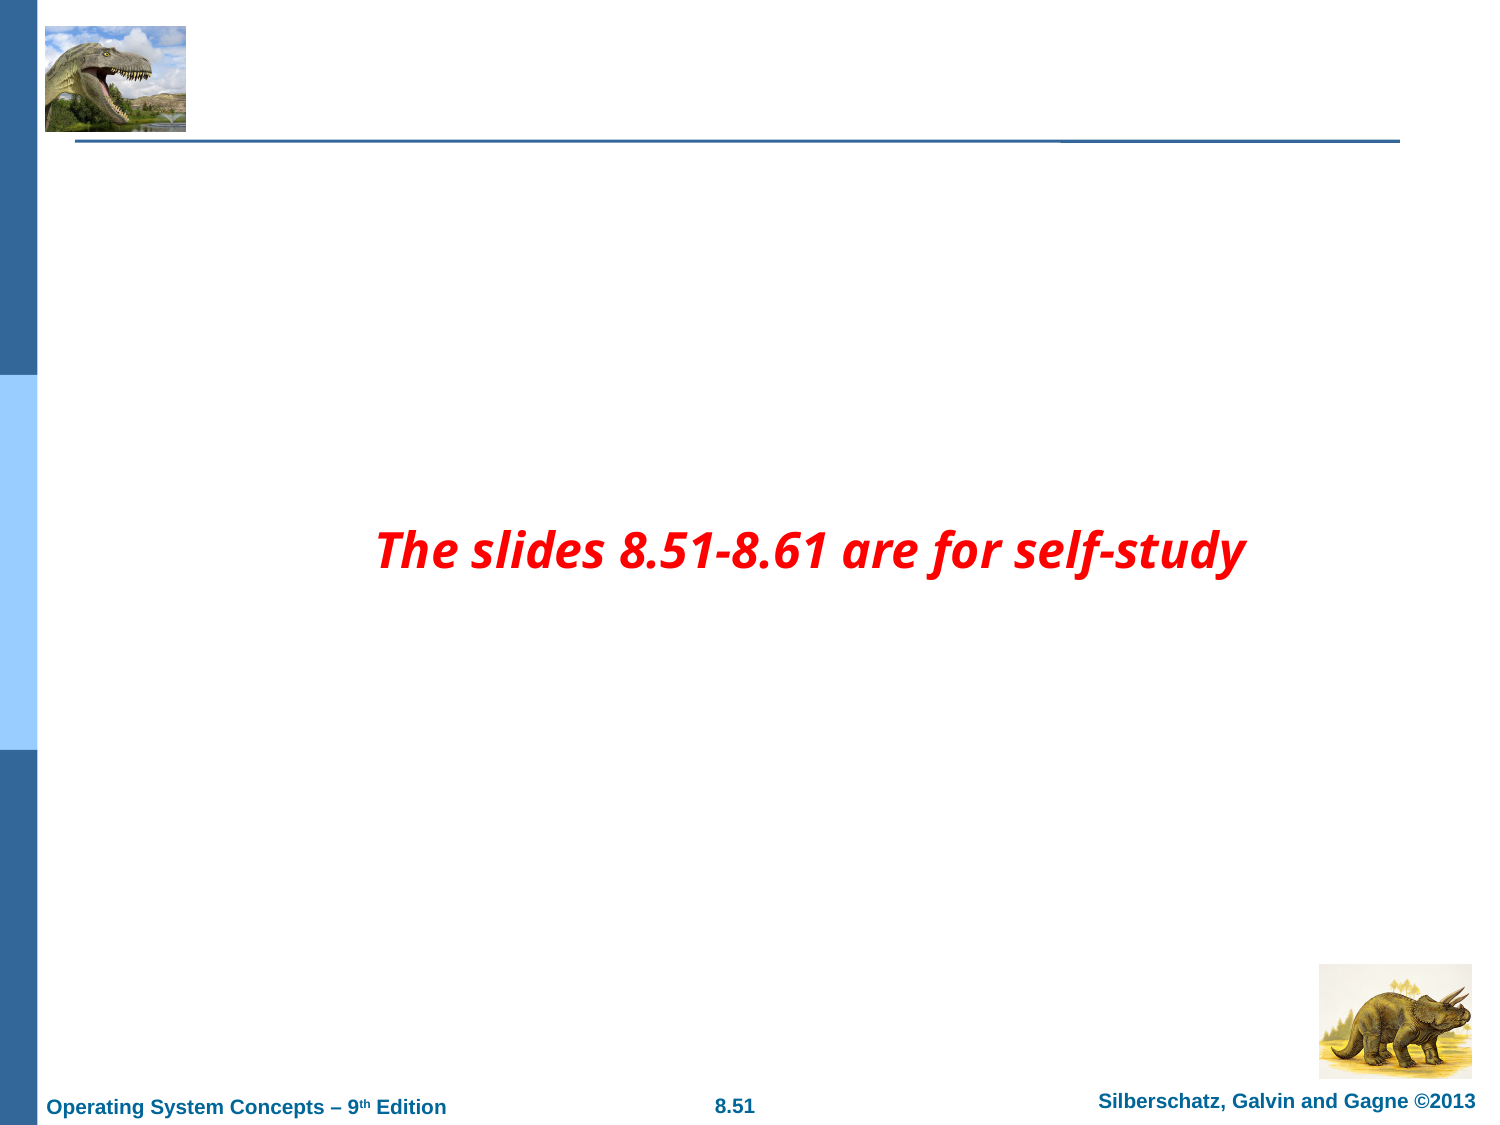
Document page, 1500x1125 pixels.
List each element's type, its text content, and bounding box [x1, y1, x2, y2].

text_box The slides 8.51-8.61 are for self-study [233, 510, 1387, 586]
picture [45, 26, 186, 132]
picture [1319, 964, 1472, 1079]
